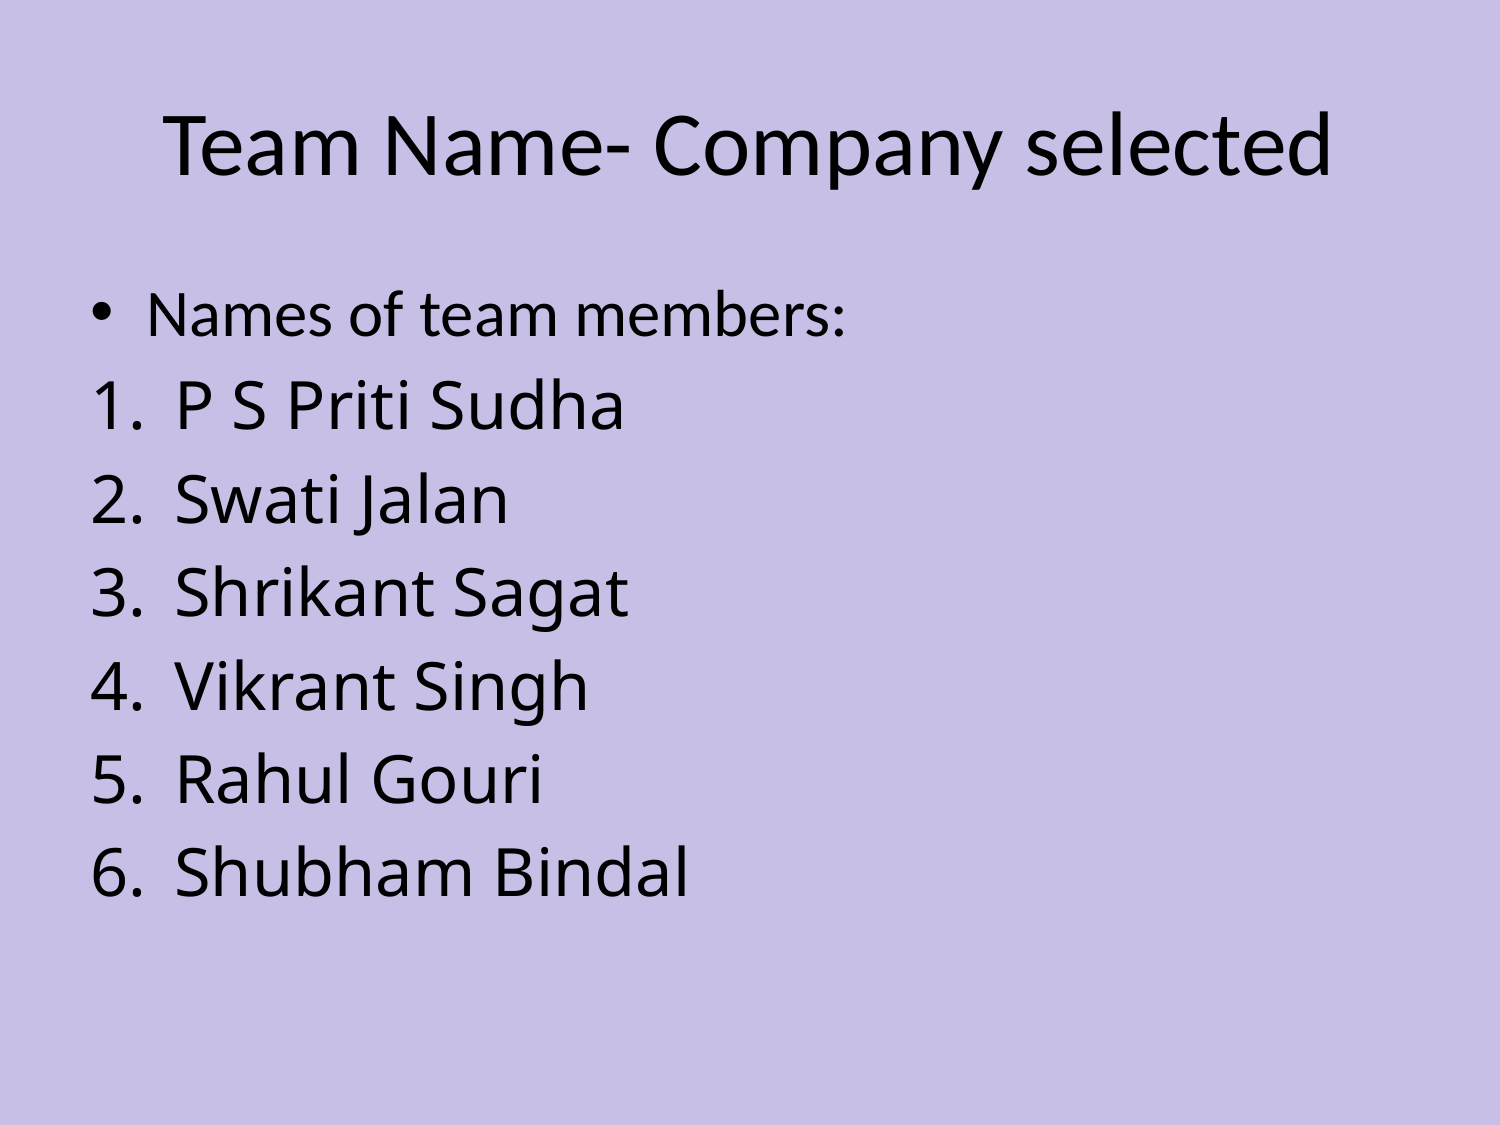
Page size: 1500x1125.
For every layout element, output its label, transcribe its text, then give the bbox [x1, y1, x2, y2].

title Team Name- Company selected [75, 45, 1425, 233]
list Names of team members: P S Priti Sudha Swati Jalan Shrikant Sagat Vikrant Singh Rahul Gouri Shubham Bindal [75, 262, 1425, 1005]
